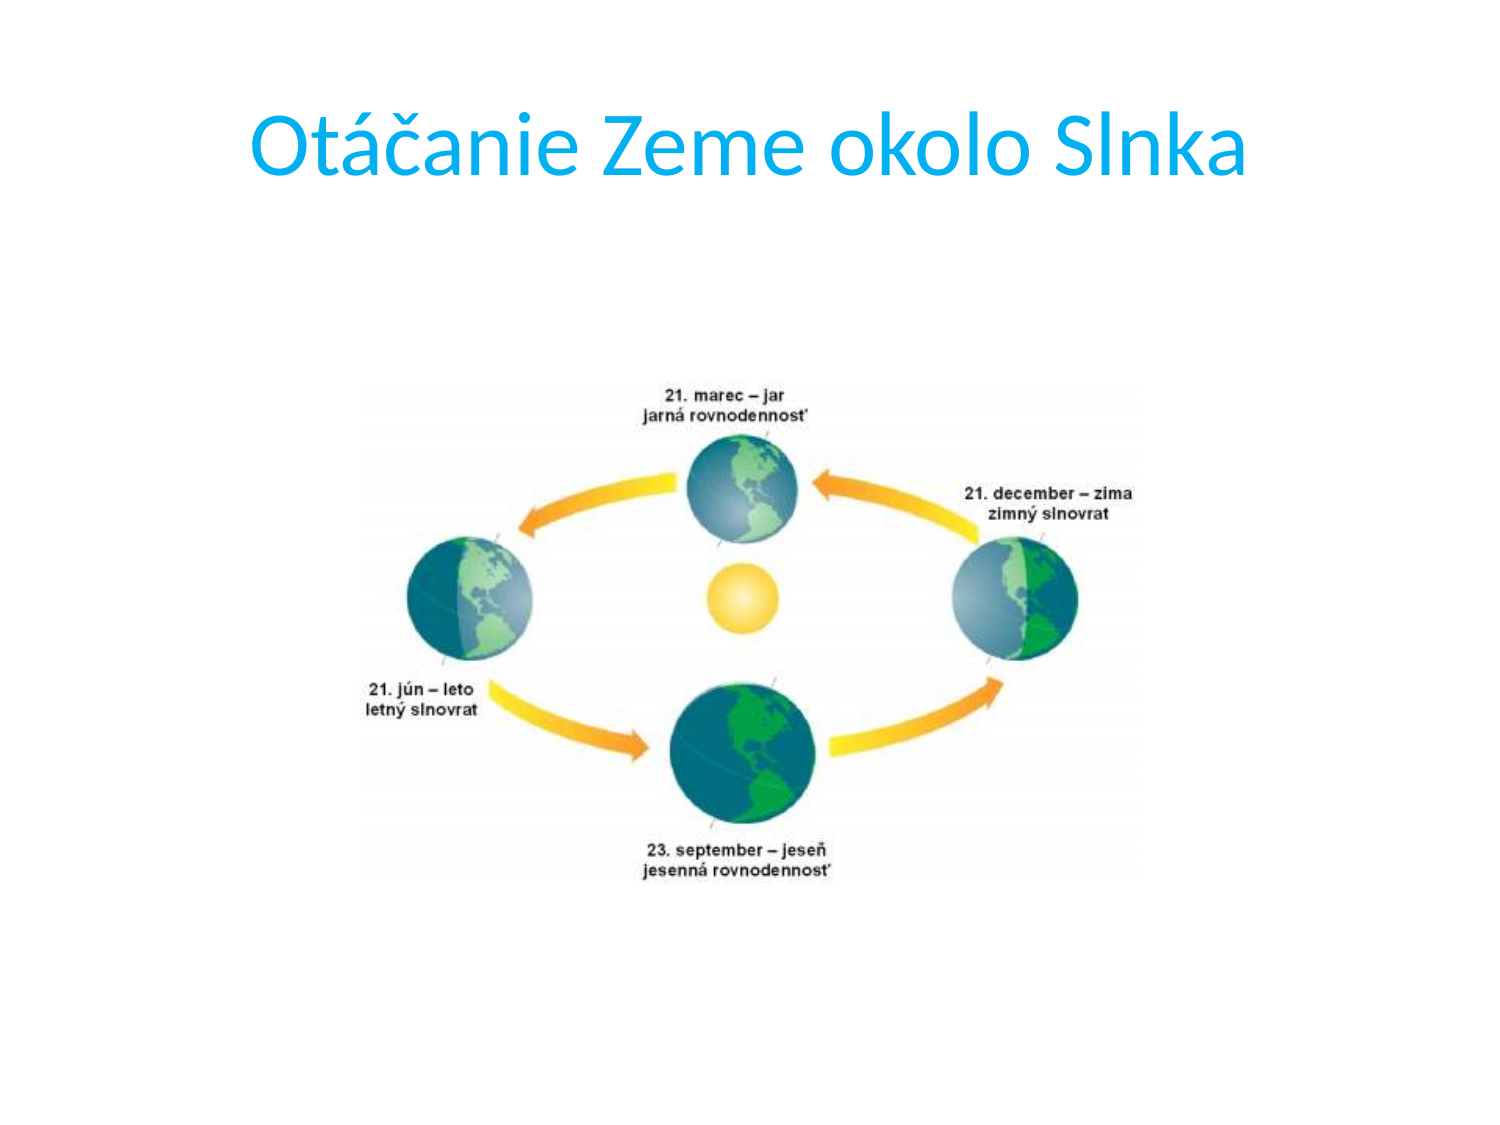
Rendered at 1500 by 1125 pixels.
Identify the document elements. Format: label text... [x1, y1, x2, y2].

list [359, 382, 1141, 885]
title Otáčanie Zeme okolo Slnka [75, 45, 1425, 233]
